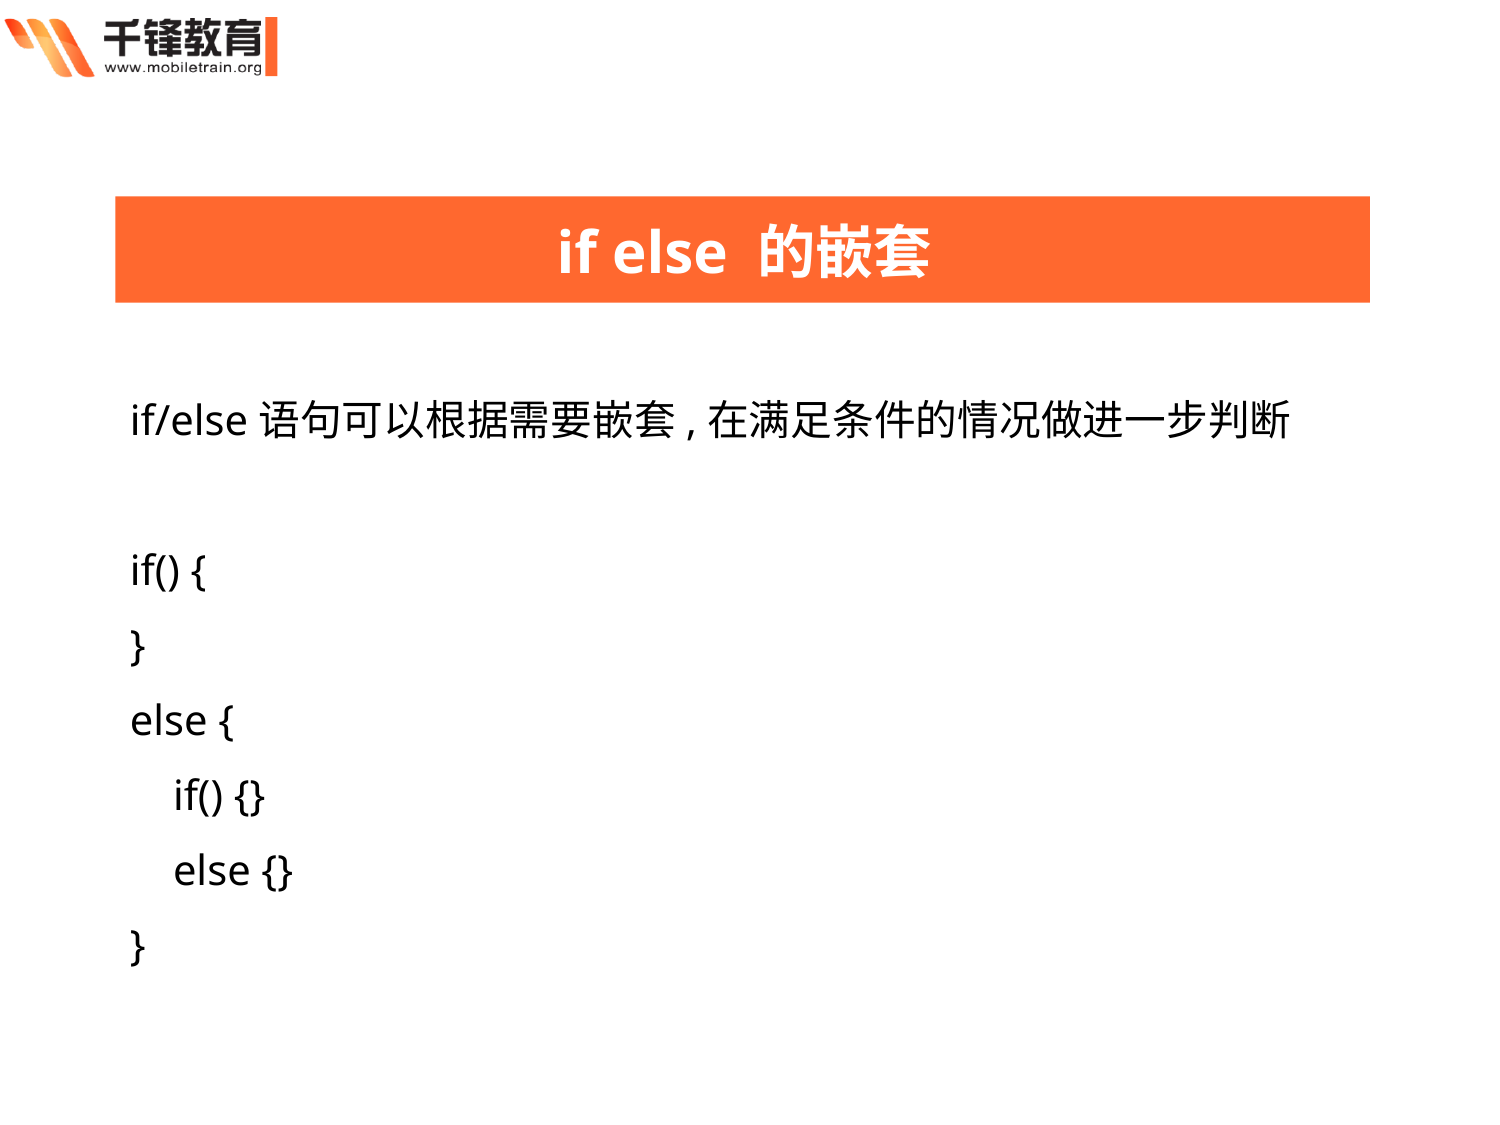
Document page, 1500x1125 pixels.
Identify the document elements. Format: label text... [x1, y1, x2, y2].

picture [3, 18, 261, 79]
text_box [115, 196, 1371, 303]
text_box if/else语句可以根据需要嵌套,在满足条件的情况做进一步判断 if() { } else { if() {} else {} } [115, 361, 1370, 1125]
